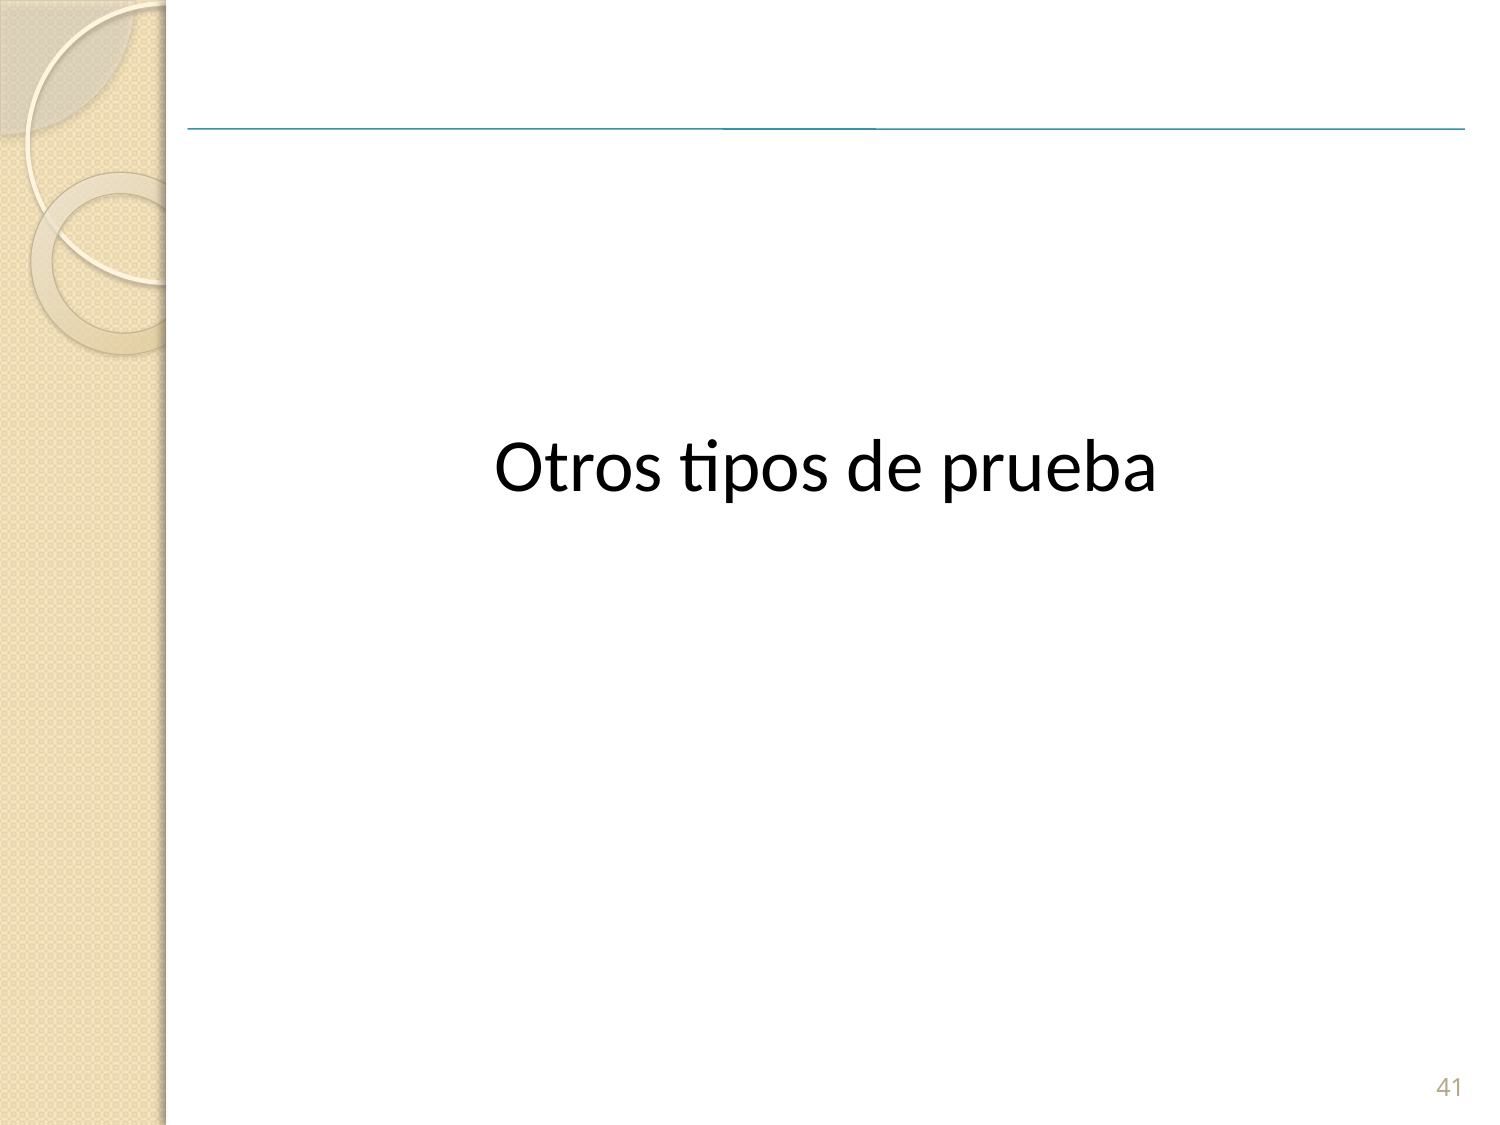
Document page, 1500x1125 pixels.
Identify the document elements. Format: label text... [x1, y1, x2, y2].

slide_number 41 [1413, 1034, 1488, 1113]
text_box Otros tipos de prueba [206, 408, 1447, 514]
